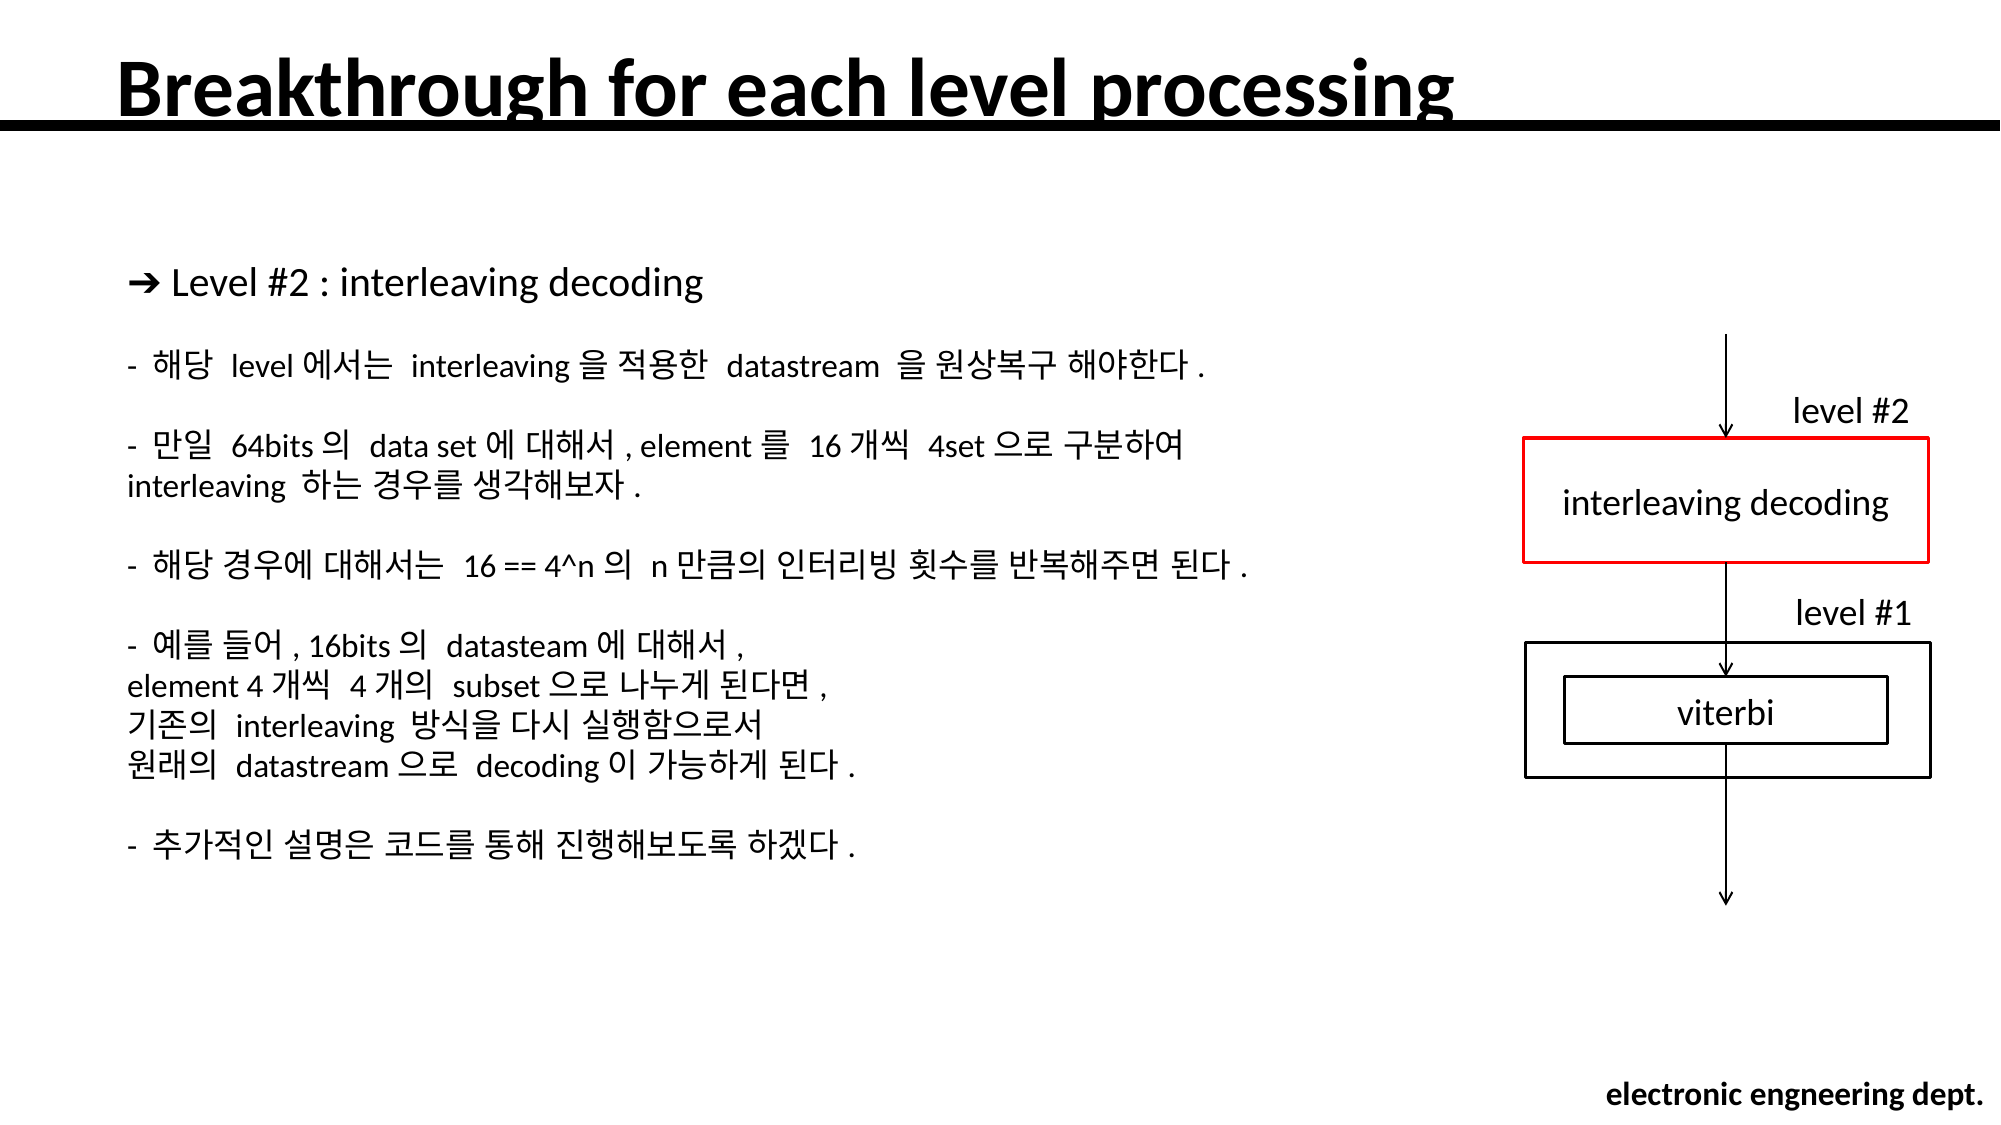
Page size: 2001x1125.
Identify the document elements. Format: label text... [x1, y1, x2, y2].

text_box level #2 [1777, 378, 1925, 439]
text_box electronic engneering dept. [1405, 1065, 2000, 1120]
title Breakthrough for each level processing [101, 26, 1902, 120]
text_box ➔ Level #2 : interleaving decoding - 해당 level에서는 interleaving을 적용한 datastream 을 원상복구 해야한다. - 만일 64bits의 data set에 대해서, element를 16개씩 4set으로 구분하여 interleaving 하는 경우를 생각해보자. - 해당 경우에 대해서는 16 == 4^n의 n만큼의 인터리빙 횟수를 반복해주면 된다. - 예를 들어, 16bits의 datasteam에 대해서, element 4개씩 4개의 subset으로 나누게 된다면, 기존의 interleaving 방식을 다시 실행함으로서 원래의 datastream으로 decoding이 가능하게 된다. - 추가적인 설명은 코드를 통해 진행해보도록 하겠다. [112, 247, 1888, 871]
text_box level #1 [1780, 580, 1928, 641]
text_box interleaving decoding [1522, 436, 1930, 564]
title Breakthrough for each level processing [101, 131, 1902, 140]
text_box [0, 120, 2000, 131]
text_box [1524, 641, 1932, 779]
